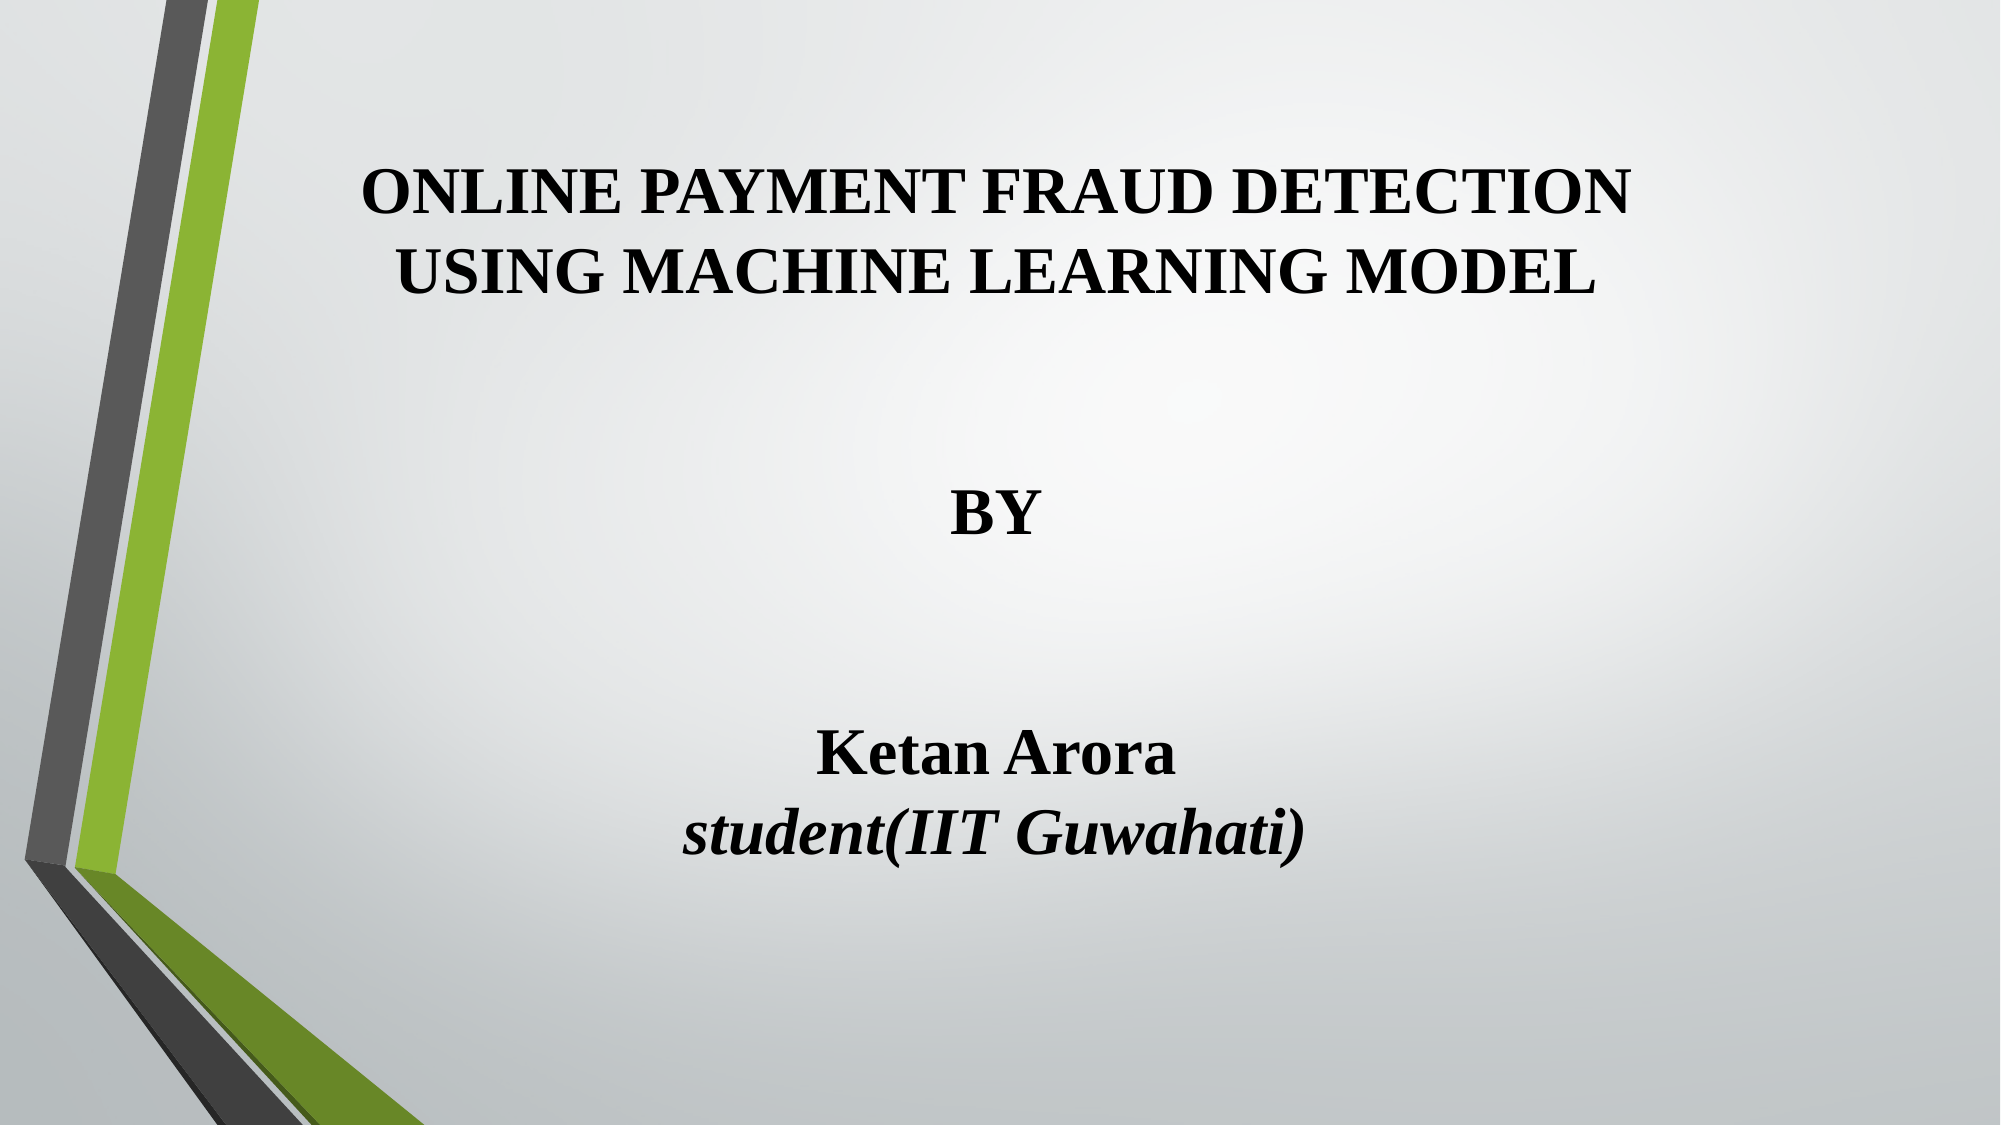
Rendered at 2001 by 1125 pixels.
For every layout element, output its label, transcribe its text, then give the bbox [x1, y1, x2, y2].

title ONLINE PAYMENT FRAUD DETECTION USING MACHINE LEARNING MODEL BY Ketan Arora student(IIT Guwahati) [291, 99, 1702, 916]
